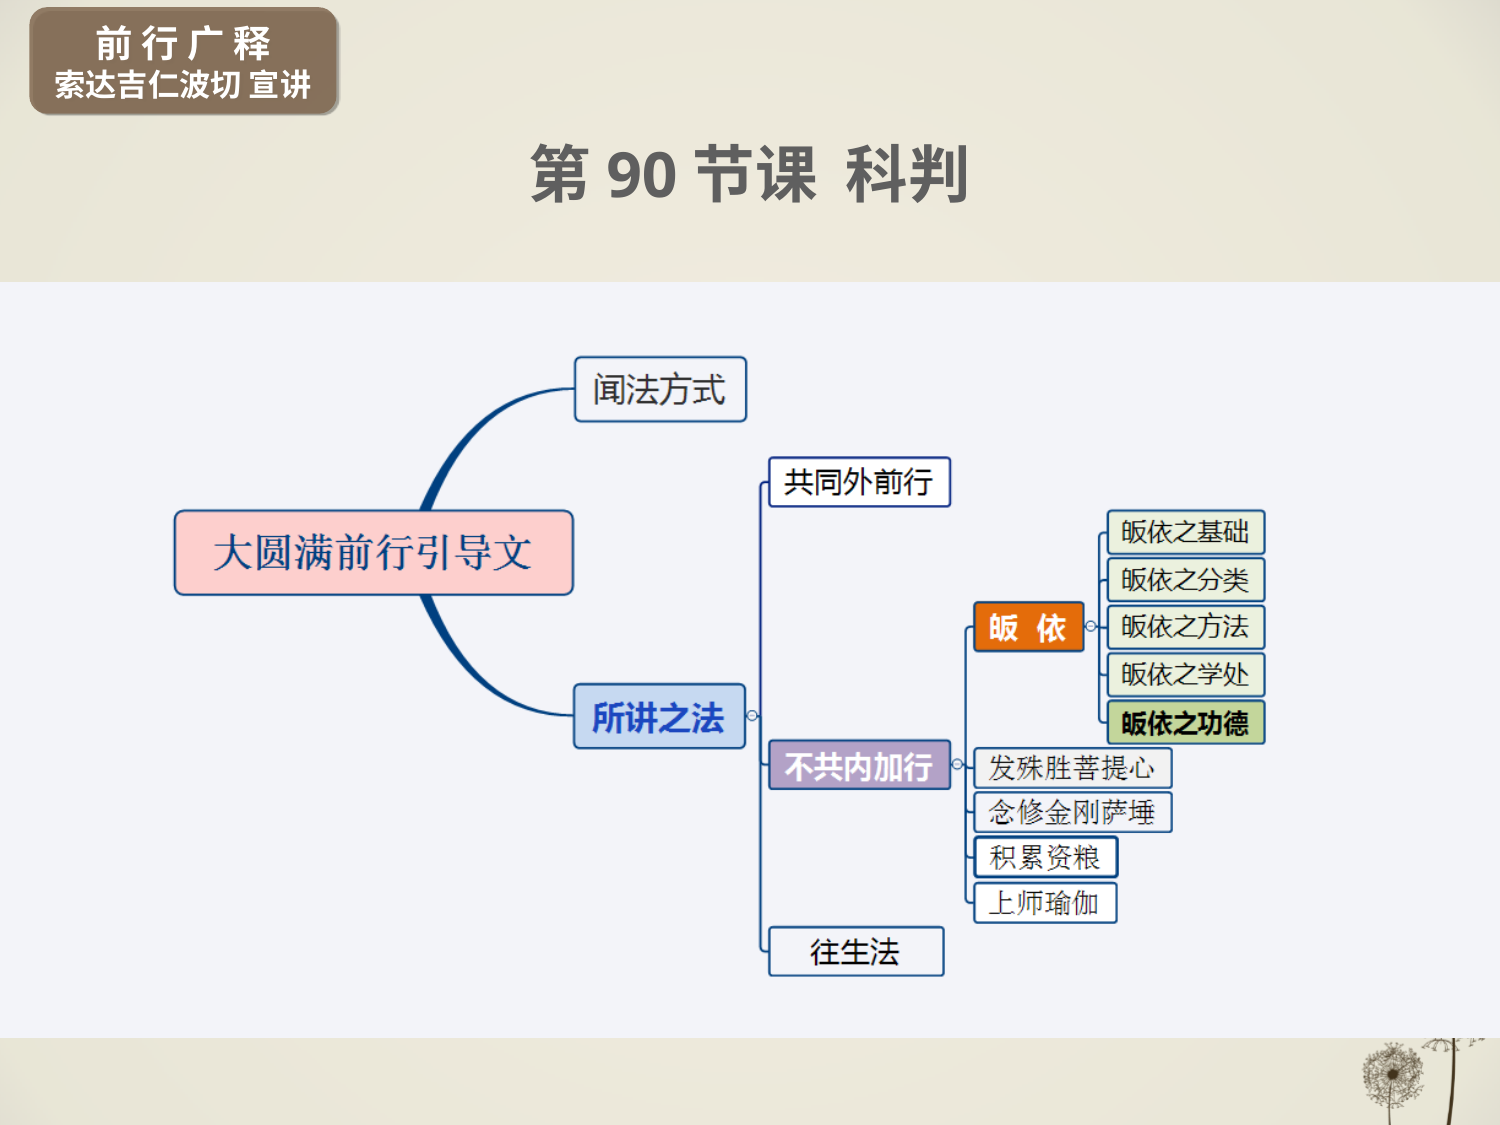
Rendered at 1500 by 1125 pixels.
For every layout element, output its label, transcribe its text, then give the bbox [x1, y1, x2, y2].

text_box 前 行 广 释 索达吉仁波切 宣讲 [29, 7, 337, 114]
text_box 第90节课 科判 [305, 125, 1195, 218]
picture [0, 0, 1500, 1125]
